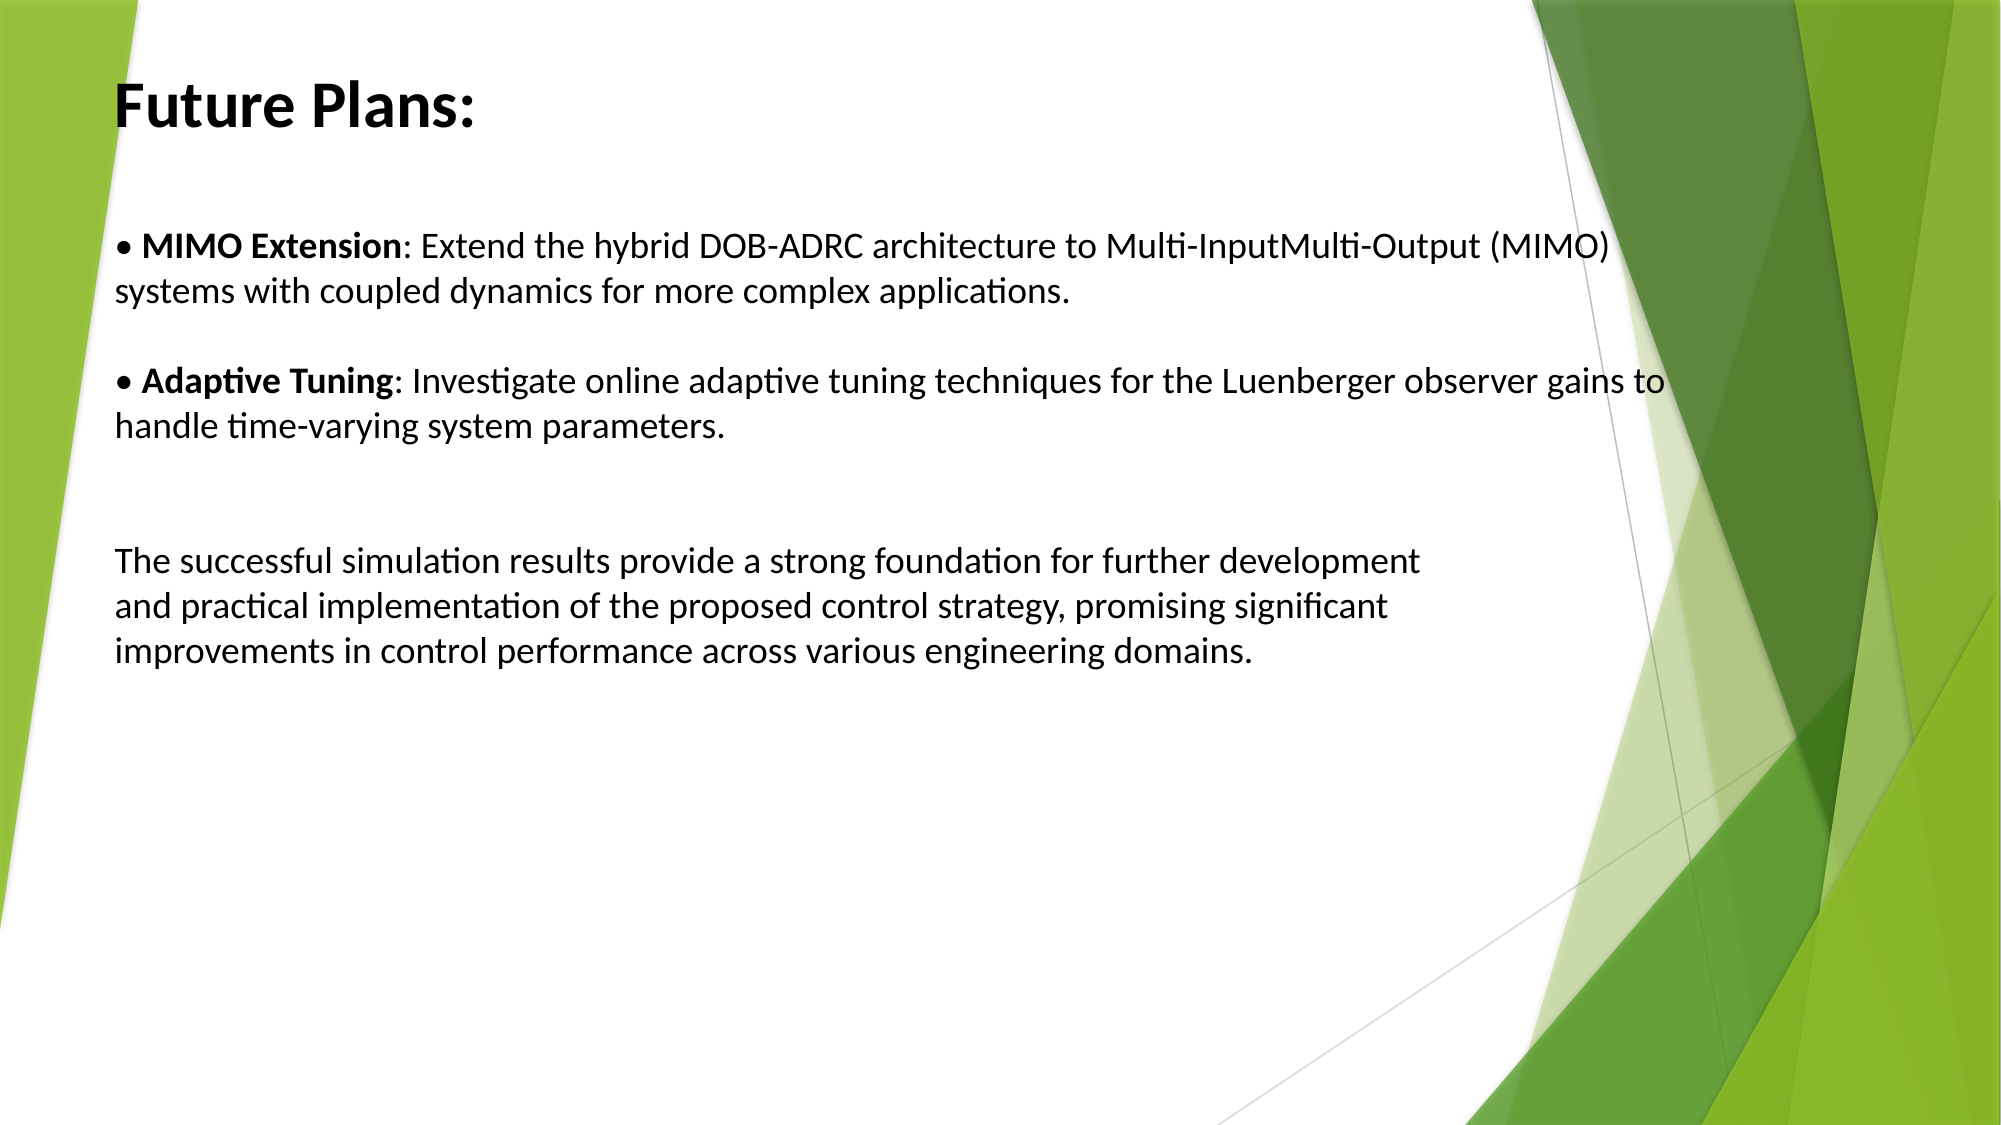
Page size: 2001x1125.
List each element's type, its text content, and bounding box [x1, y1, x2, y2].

text_box Future Plans: • MIMO Extension: Extend the hybrid DOB-ADRC architecture to Multi-InputMulti-Output (MIMO) systems with coupled dynamics for more complex applications. • Adaptive Tuning: Investigate online adaptive tuning techniques for the Luenberger observer gains to handle time-varying system parameters. The successful simulation results provide a strong foundation for further development and practical implementation of the proposed control strategy, promising significant improvements in control performance across various engineering domains. [99, 53, 1685, 679]
